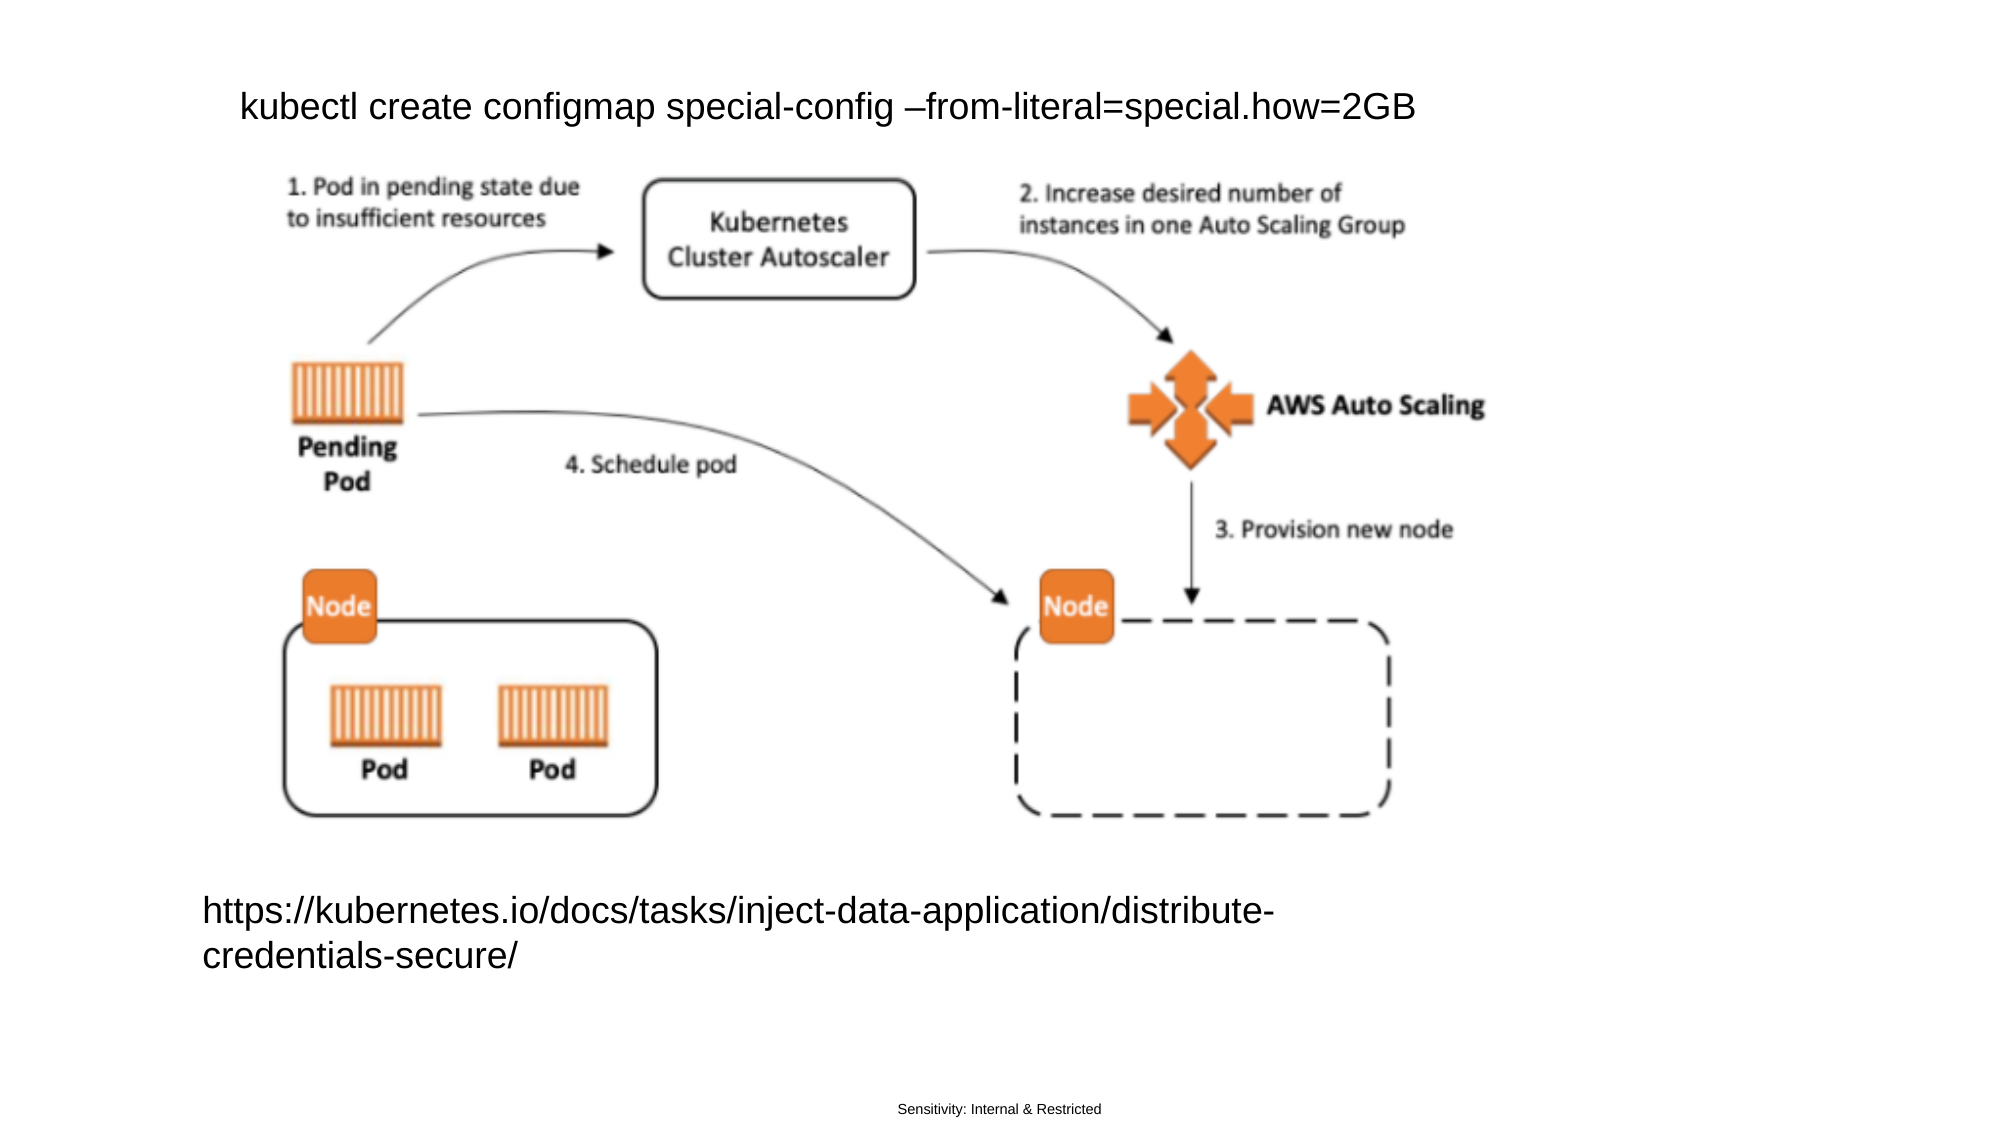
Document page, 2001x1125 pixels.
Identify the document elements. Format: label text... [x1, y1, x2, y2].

picture [224, 134, 1531, 855]
text_box kubectl create configmap special-config –from-literal=special.how=2GB [224, 75, 1725, 188]
text_box https://kubernetes.io/docs/tasks/inject-data-application/distribute-credentials-secure/ [187, 878, 1406, 1013]
